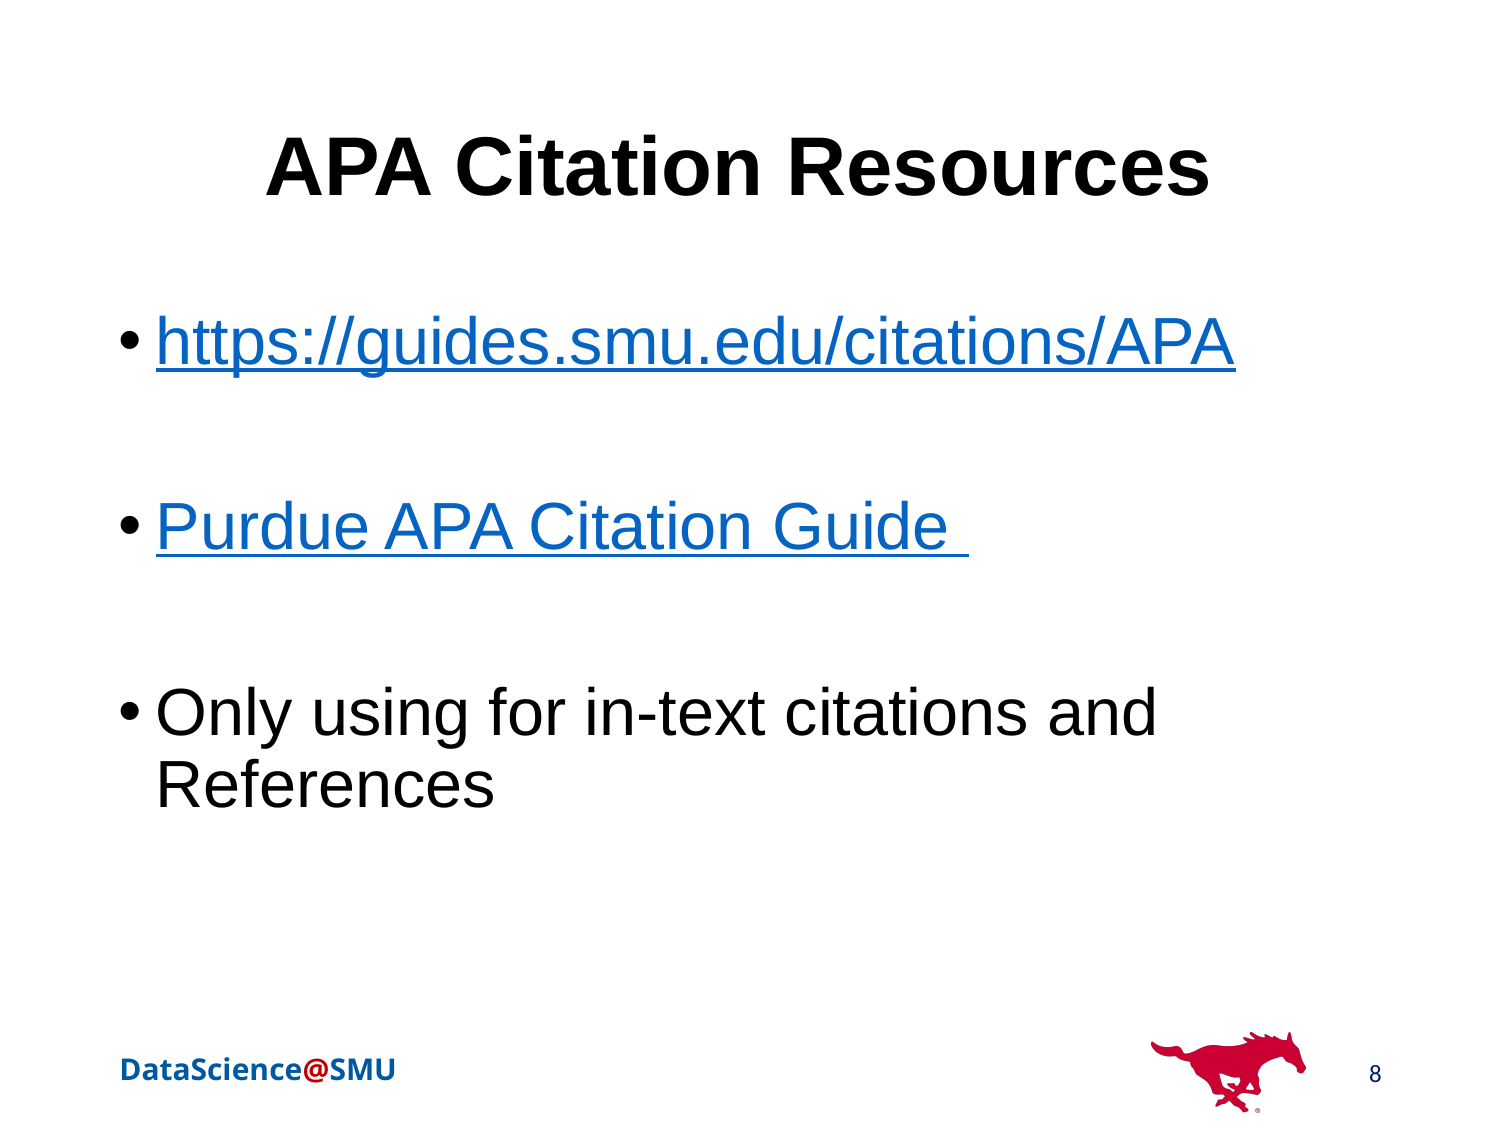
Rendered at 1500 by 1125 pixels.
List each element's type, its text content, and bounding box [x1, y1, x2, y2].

picture [1151, 1032, 1306, 1042]
slide_number 8 [1059, 1042, 1397, 1103]
picture [1151, 1103, 1306, 1113]
list https://guides.smu.edu/citations/APA Purdue APA Citation Guide Only using for in-text citations and References [103, 299, 1359, 1014]
title APA Citation Resources [103, 59, 1397, 278]
